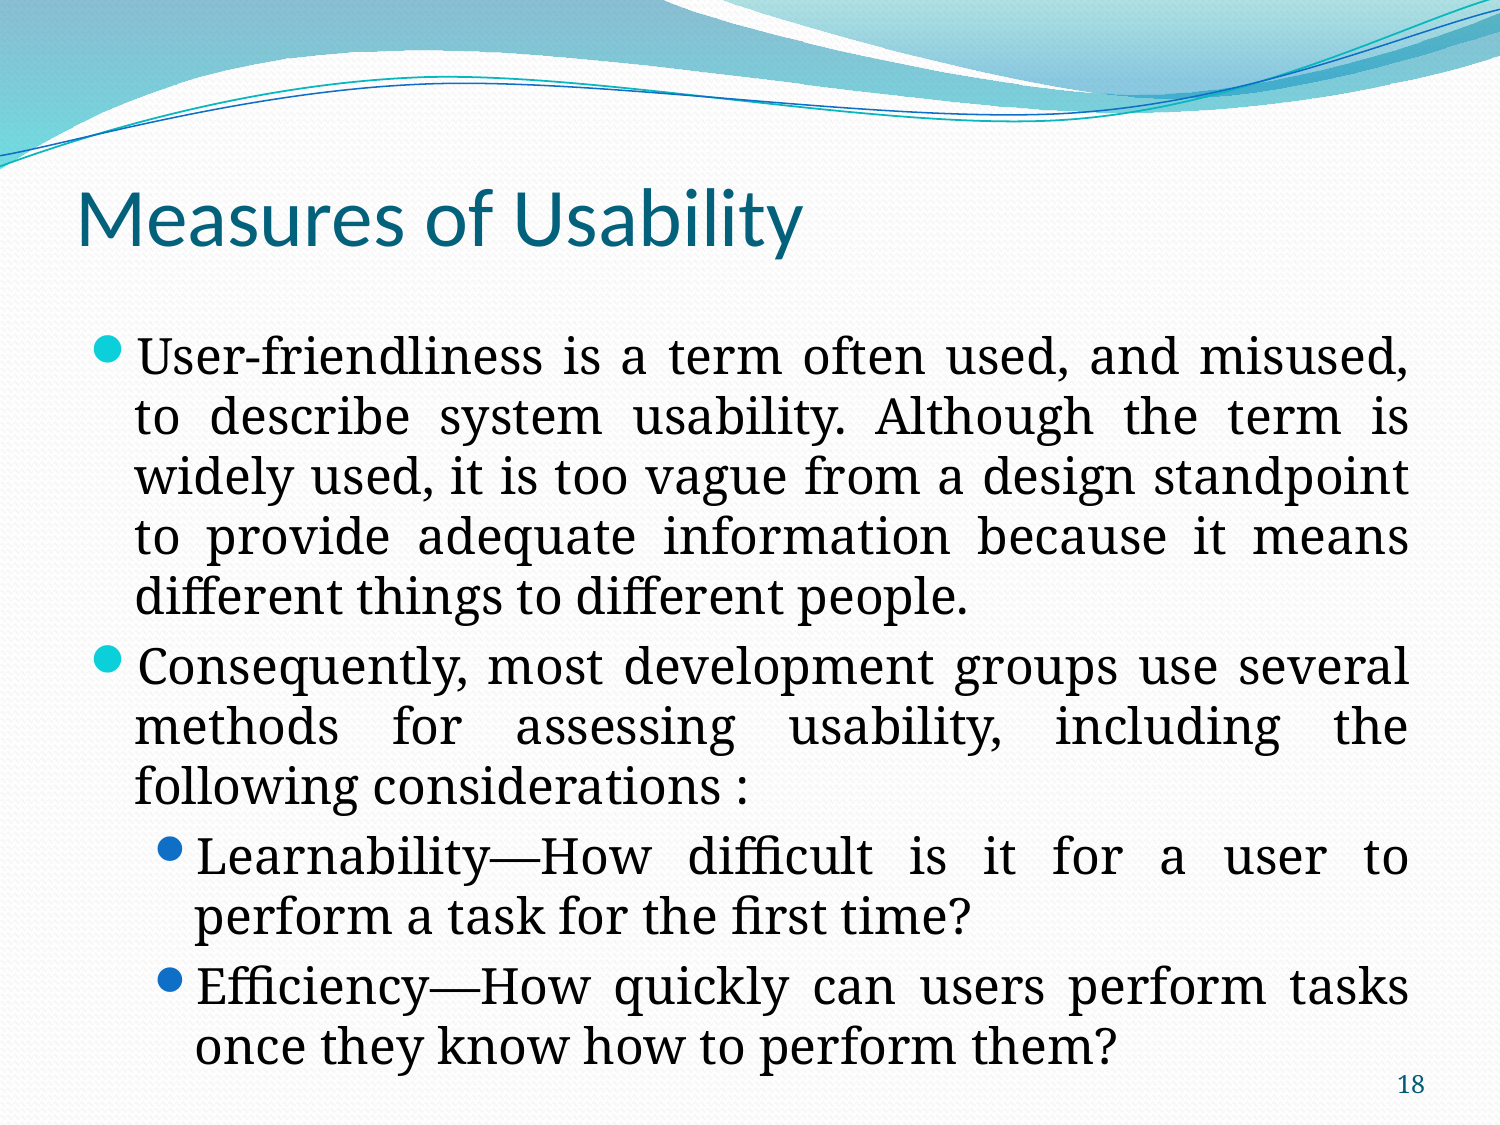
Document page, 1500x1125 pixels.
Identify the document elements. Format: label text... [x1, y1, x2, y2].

list User-friendliness is a term often used, and misused, to describe system usability. Although the term is widely used, it is too vague from a design standpoint to provide adequate information because it means different things to different people. Consequently, most development groups use several methods for assessing usability, including the following considerations : Learnability—How difficult is it for a user to perform a task for the first time? Efficiency—How quickly can users perform tasks once they know how to perform them? [75, 317, 1425, 1038]
slide_number 18 [1299, 1042, 1425, 1103]
title Measures of Usability [75, 115, 1425, 303]
